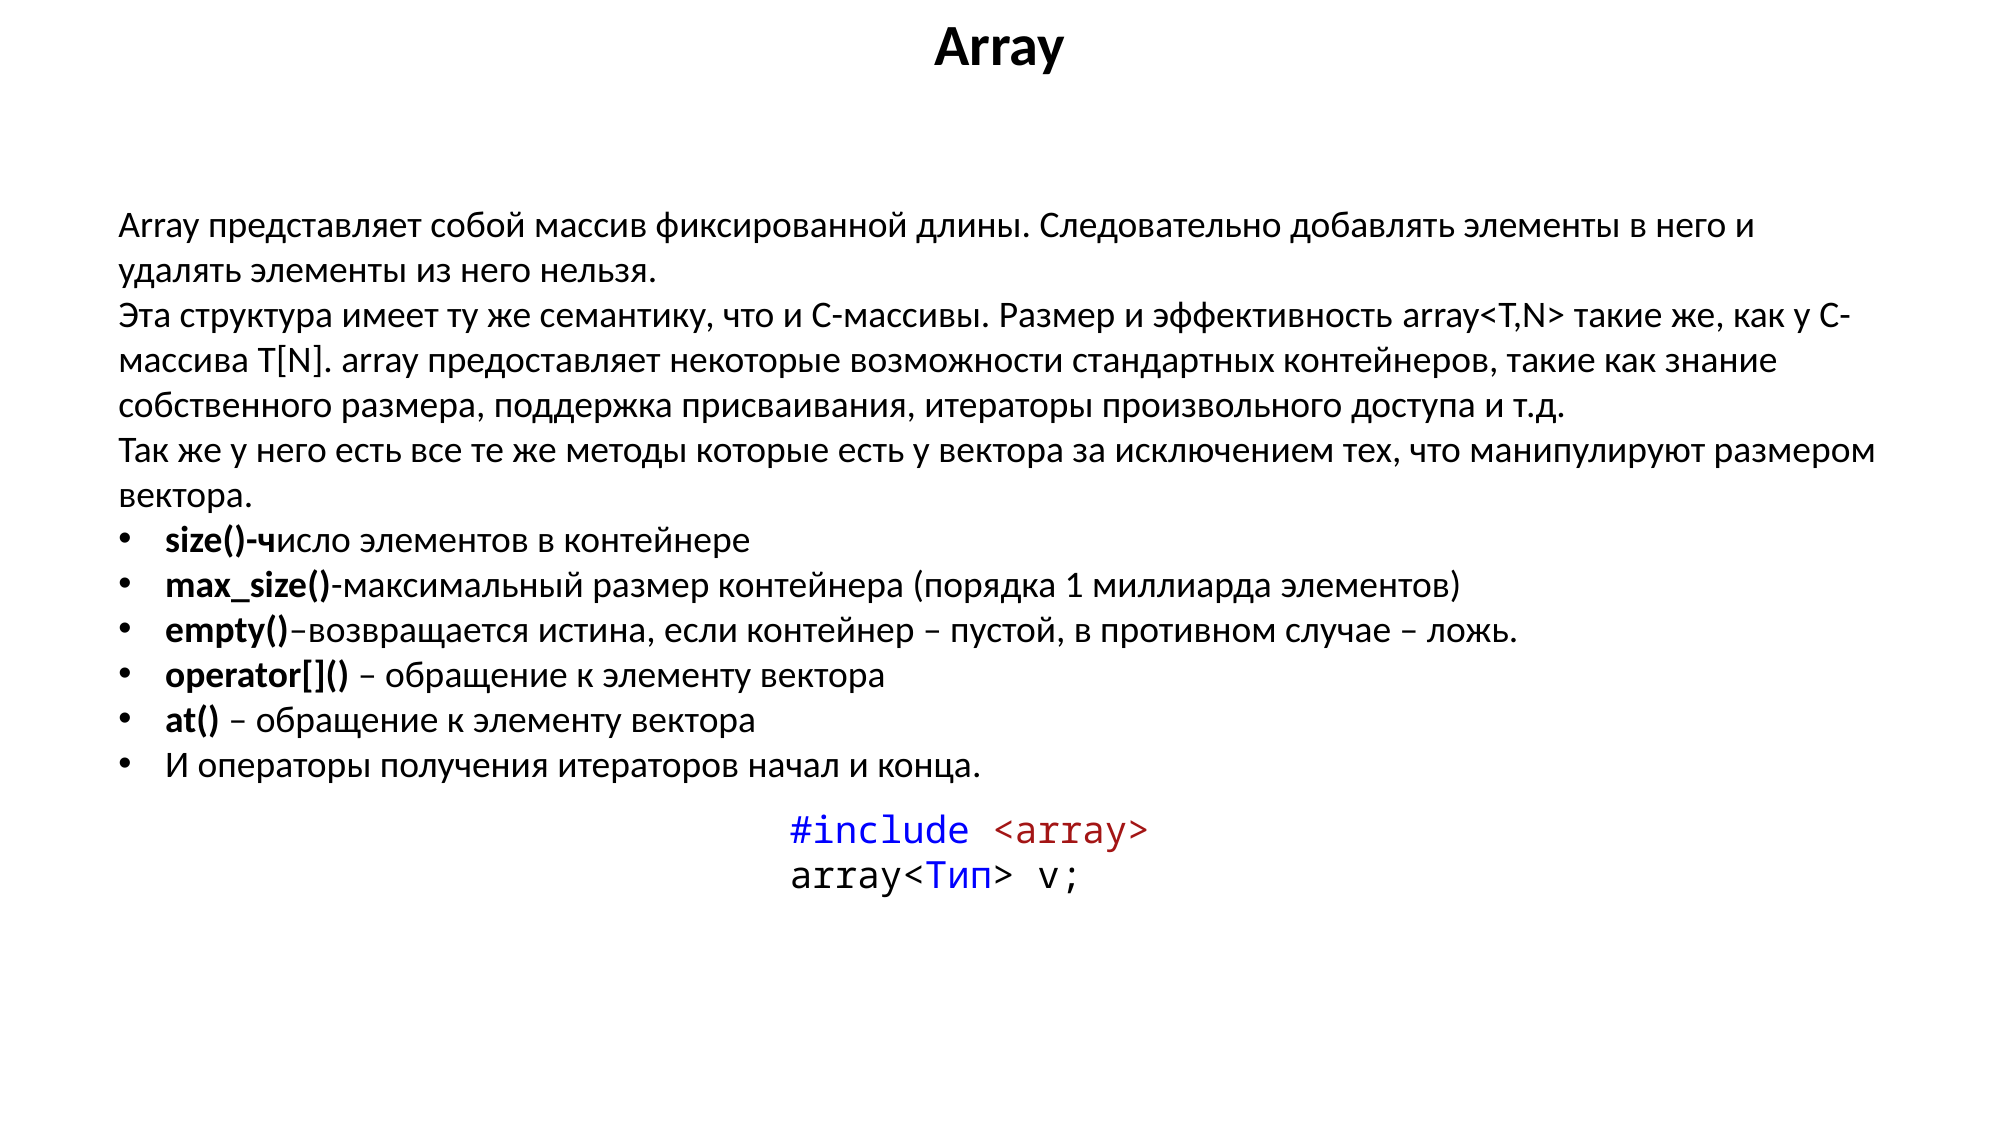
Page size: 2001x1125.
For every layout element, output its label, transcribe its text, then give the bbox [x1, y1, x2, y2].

text_box #include <array> array<Тип> v; [775, 798, 1165, 904]
text_box Array представляет собой массив фиксированной длины. Следовательно добавлять элементы в него и удалять элементы из него нельзя. Эта структура имеет ту же семантику, что и C-массивы. Размер и эффективность array<T,N> такие же, как у C-массива T[N]. array предоставляет некоторые возможности стандартных контейнеров, такие как знание собственного размера, поддержка присваивания, итераторы произвольного доступа и т.д. Так же у него есть все те же методы которые есть у вектора за исключением тех, что манипулируют размером вектора. size()-число элементов в контейнере max_size()-максимальный размер контейнера (порядка 1 миллиарда элементов) empty()–возвращается истина, если контейнер – пустой, в противном случае – ложь. operator[]() – обращение к элементу вектора at() – обращение к элементу вектора И операторы получения итераторов начал и конца. [103, 192, 1897, 793]
text_box Array [919, 0, 1081, 85]
